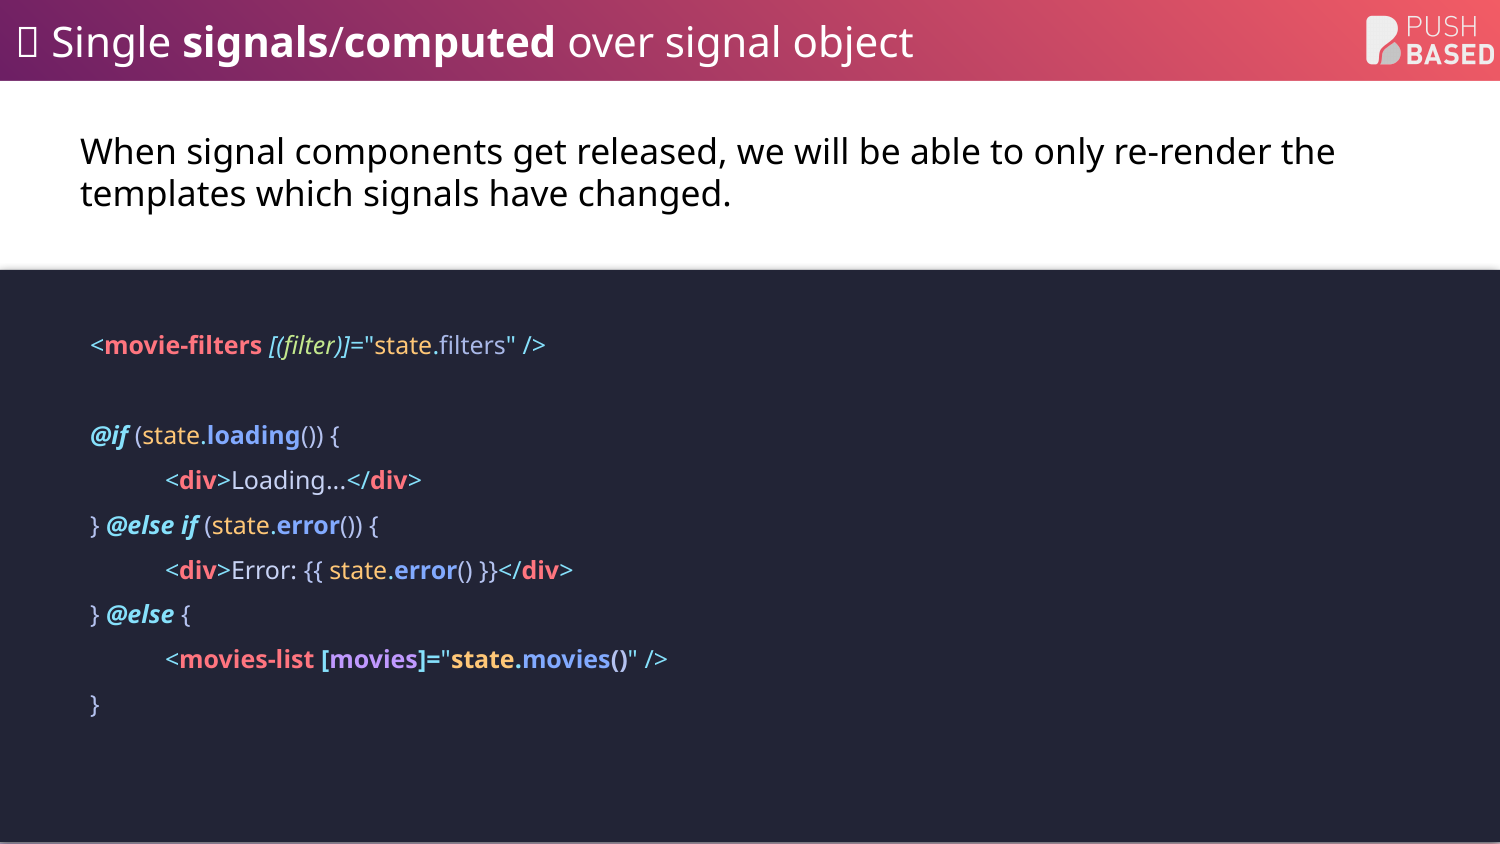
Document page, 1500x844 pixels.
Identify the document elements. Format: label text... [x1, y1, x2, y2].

text_box When signal components get released, we will be able to only re-render the templates which signals have changed. [64, 113, 1435, 229]
text_box <movie-filters [(filter)]="state.filters" /> @if (state.loading()) { <div>Loading...</div> } @else if (state.error()) { <div>Error: {{ state.error() }}</div> } @else { <movies-list [movies]="state.movies()" /> } [0, 269, 1500, 843]
picture [1359, 0, 1500, 81]
title 🚦 Single signals/computed over signal object [0, 0, 1359, 81]
